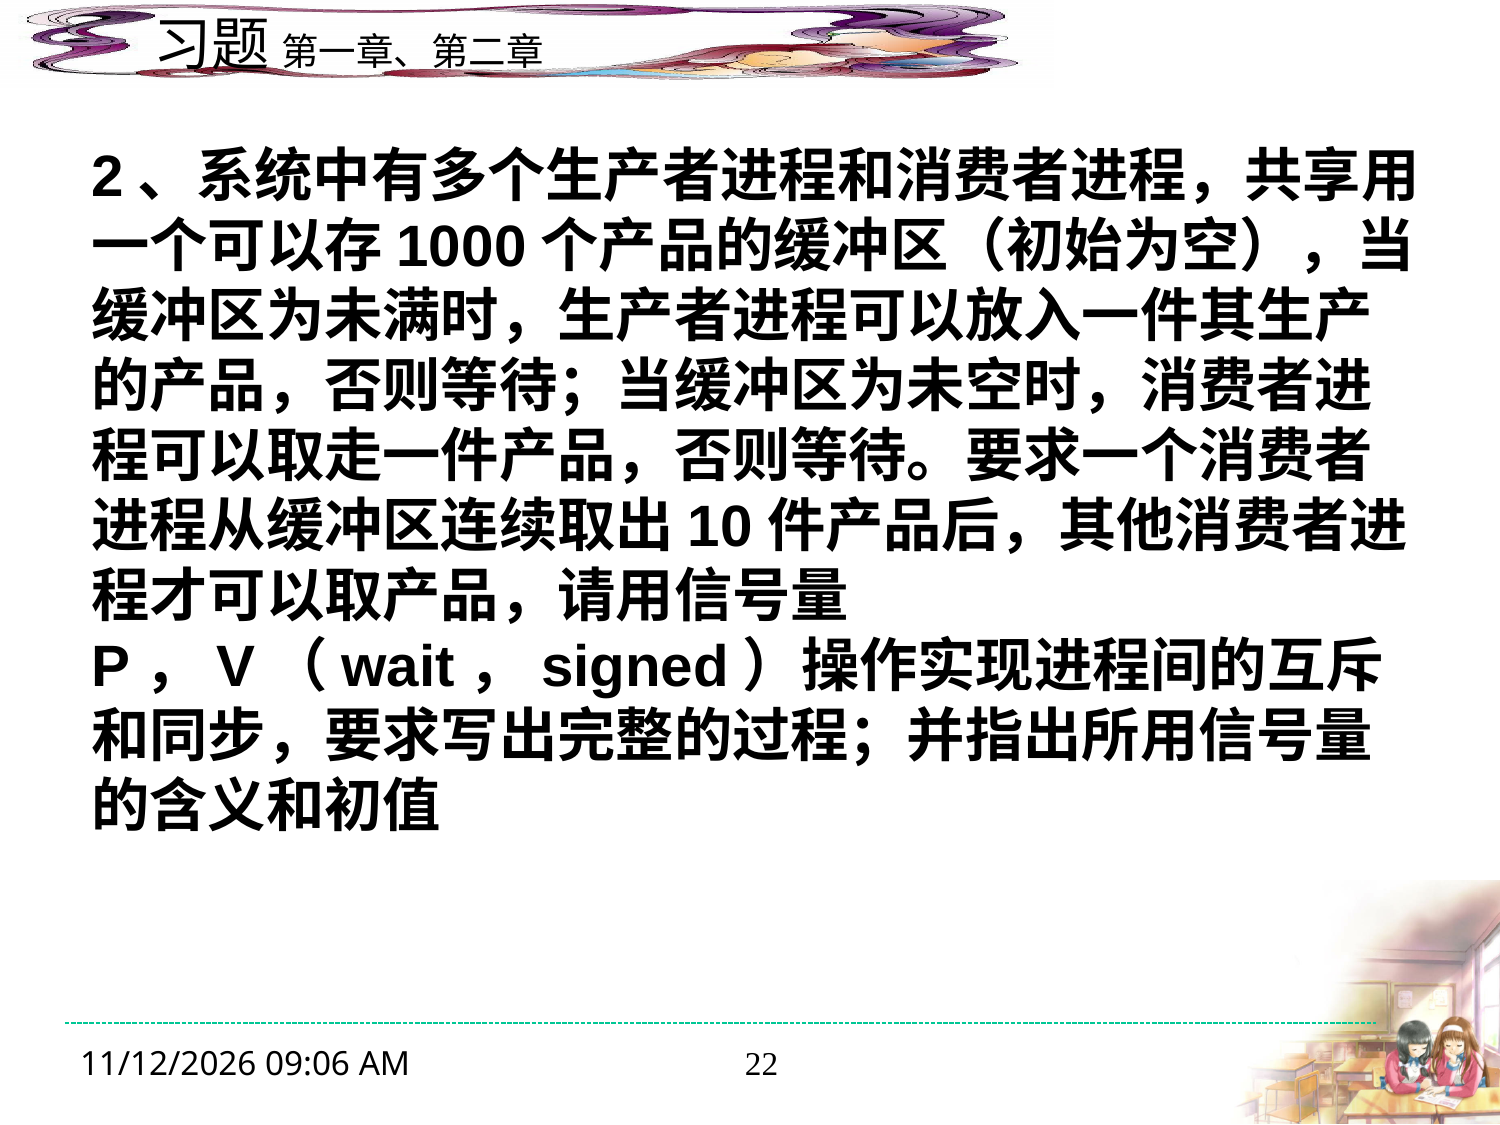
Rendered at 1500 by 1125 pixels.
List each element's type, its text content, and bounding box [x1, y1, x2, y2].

text_box 2、系统中有多个生产者进程和消费者进程，共享用一个可以存1000个产品的缓冲区（初始为空），当缓冲区为未满时，生产者进程可以放入一件其生产的产品，否则等待；当缓冲区为未空时，消费者进程可以取走一件产品，否则等待。要求一个消费者进程从缓冲区连续取出10件产品后，其他消费者进程才可以取产品，请用信号量P，V（wait，signed）操作实现进程间的互斥和同步，要求写出完整的过程；并指出所用信号量的含义和初值 [76, 130, 1436, 846]
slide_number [64, 1034, 550, 1095]
picture [0, 0, 1054, 88]
slide_number 22 [667, 1034, 857, 1095]
picture [1175, 880, 1500, 1124]
